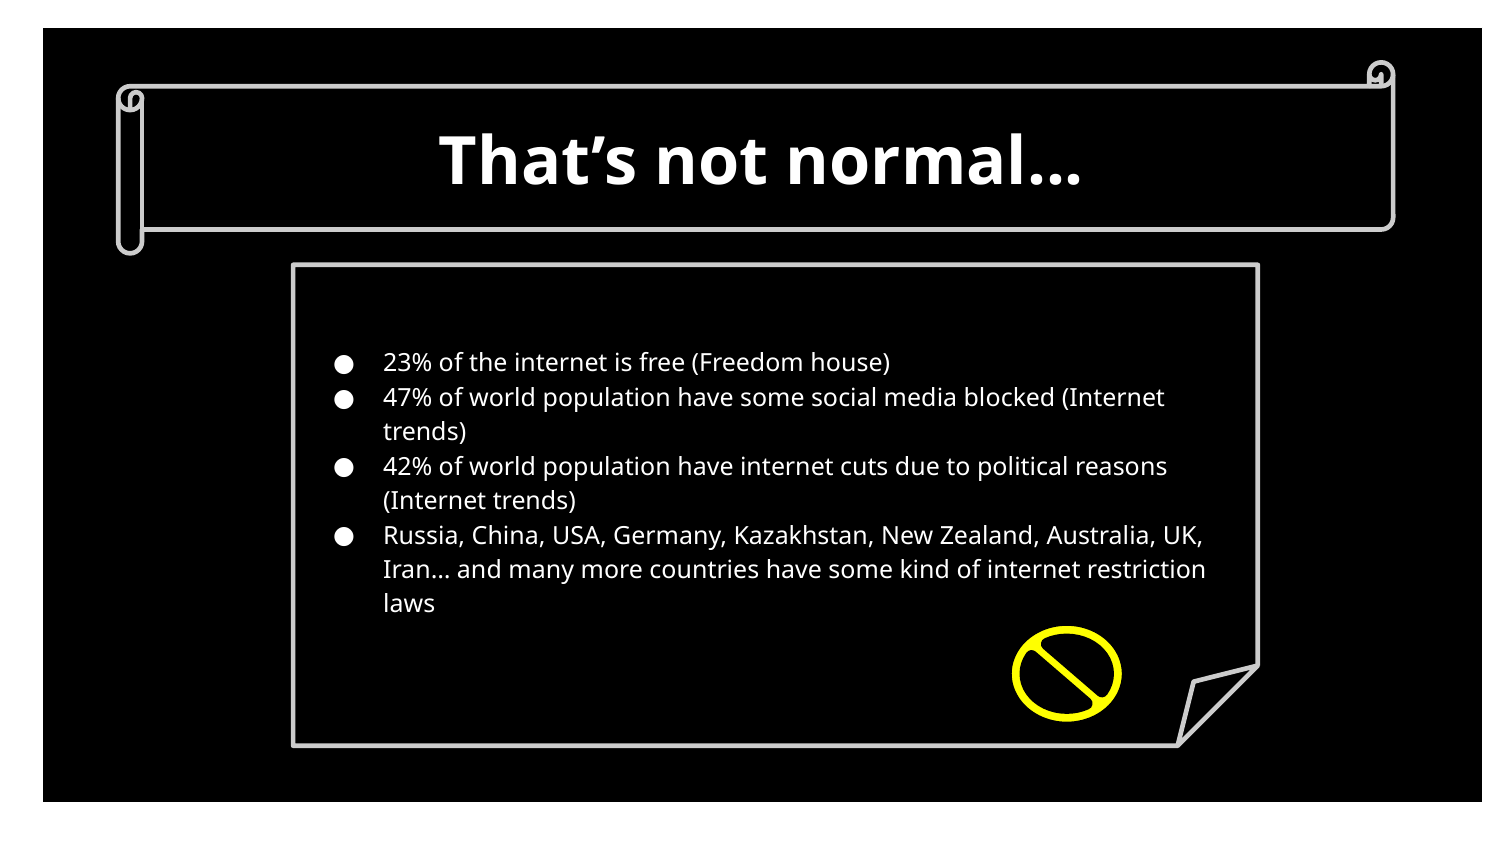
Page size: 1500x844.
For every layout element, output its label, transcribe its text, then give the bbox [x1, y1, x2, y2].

text_box [42, 27, 1483, 803]
text_box 23% of the internet is free (Freedom house) 47% of world population have some social media blocked (Internet trends) 42% of world population have internet cuts due to political reasons (Internet trends) Russia, China, USA, Germany, Kazakhstan, New Zealand, Australia, UK, Iran… and many more countries have some kind of internet restriction laws [293, 264, 1258, 746]
text_box That’s not normal... [118, 62, 1394, 254]
text_box [1005, 619, 1129, 728]
